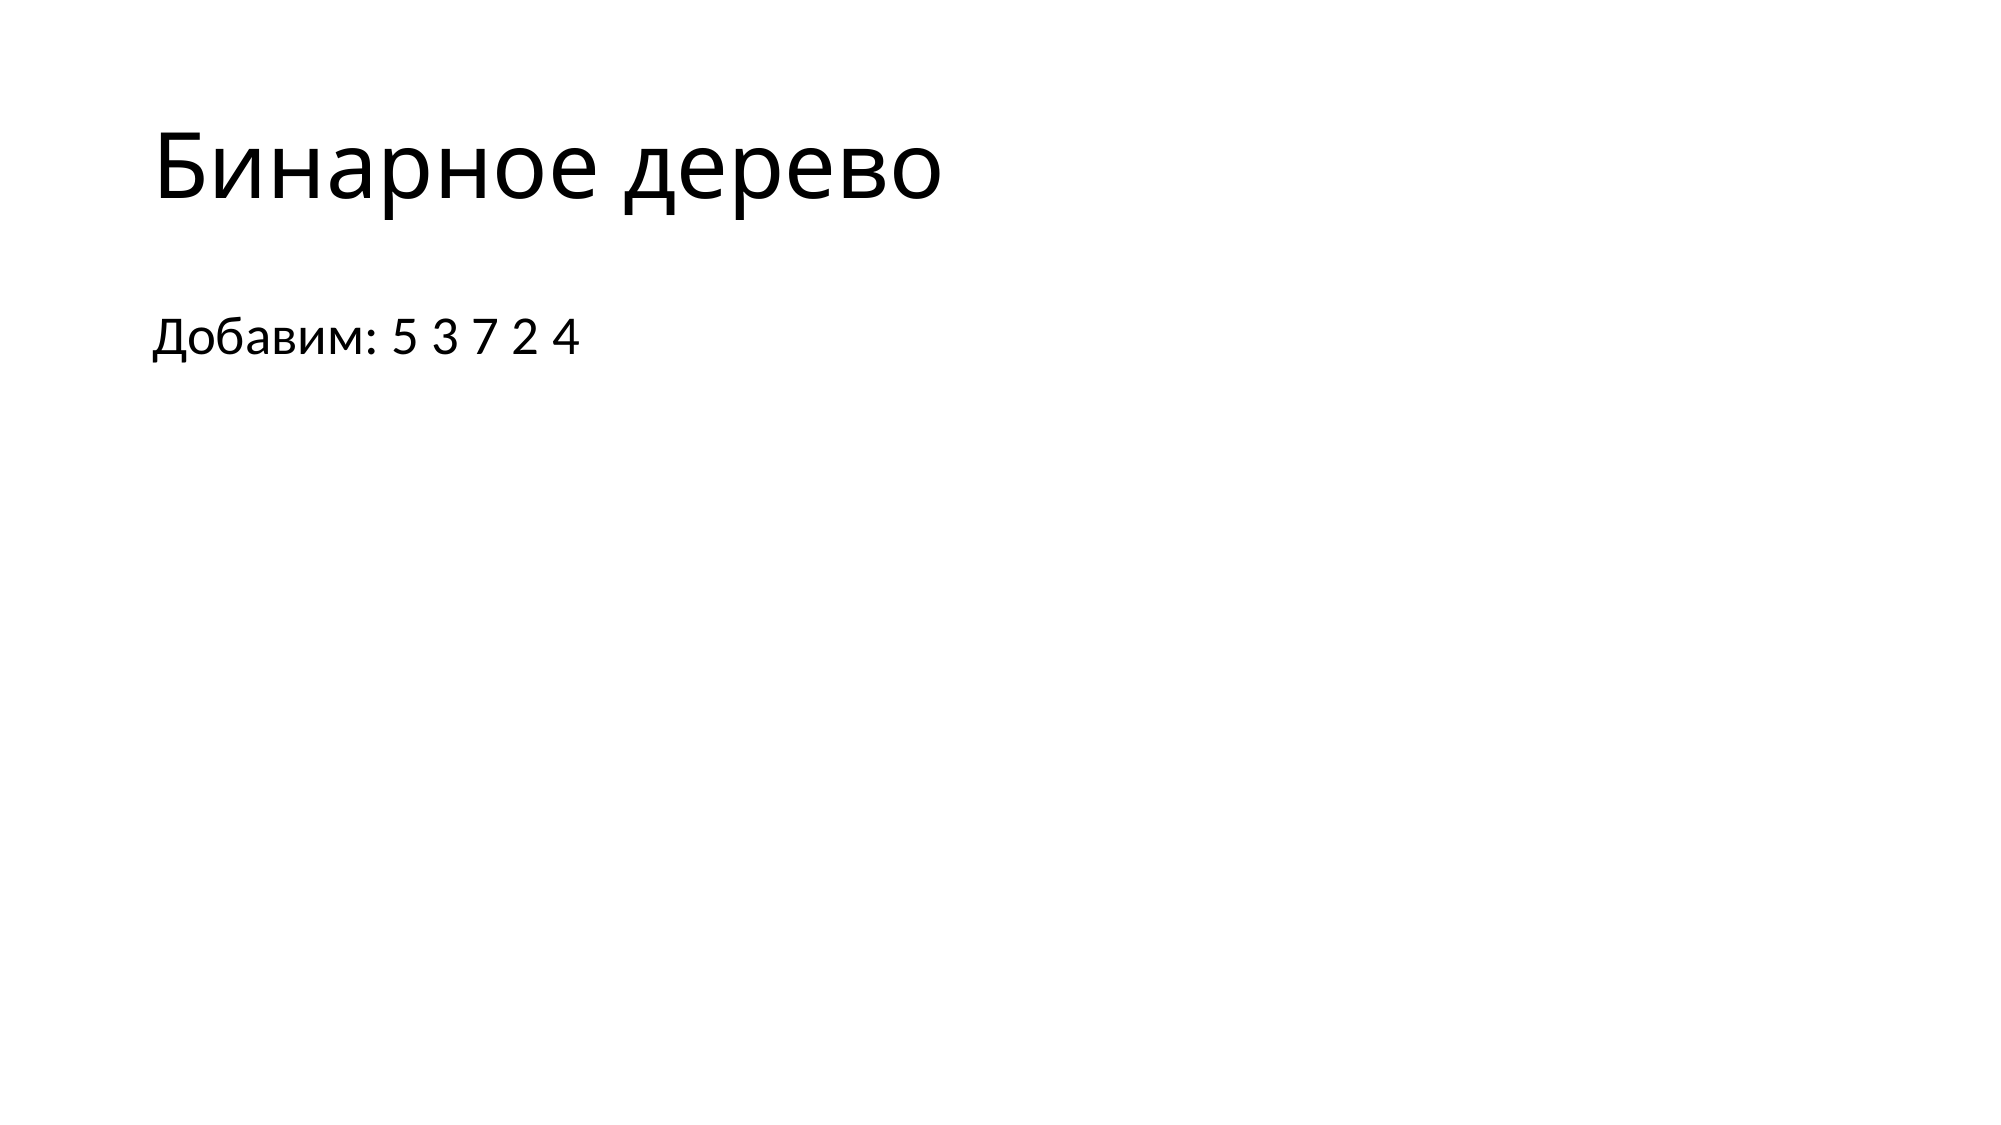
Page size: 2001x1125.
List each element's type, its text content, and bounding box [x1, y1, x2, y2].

title Бинарное дерево [137, 59, 1863, 278]
list Добавим: 5 3 7 2 4 [137, 299, 1863, 374]
